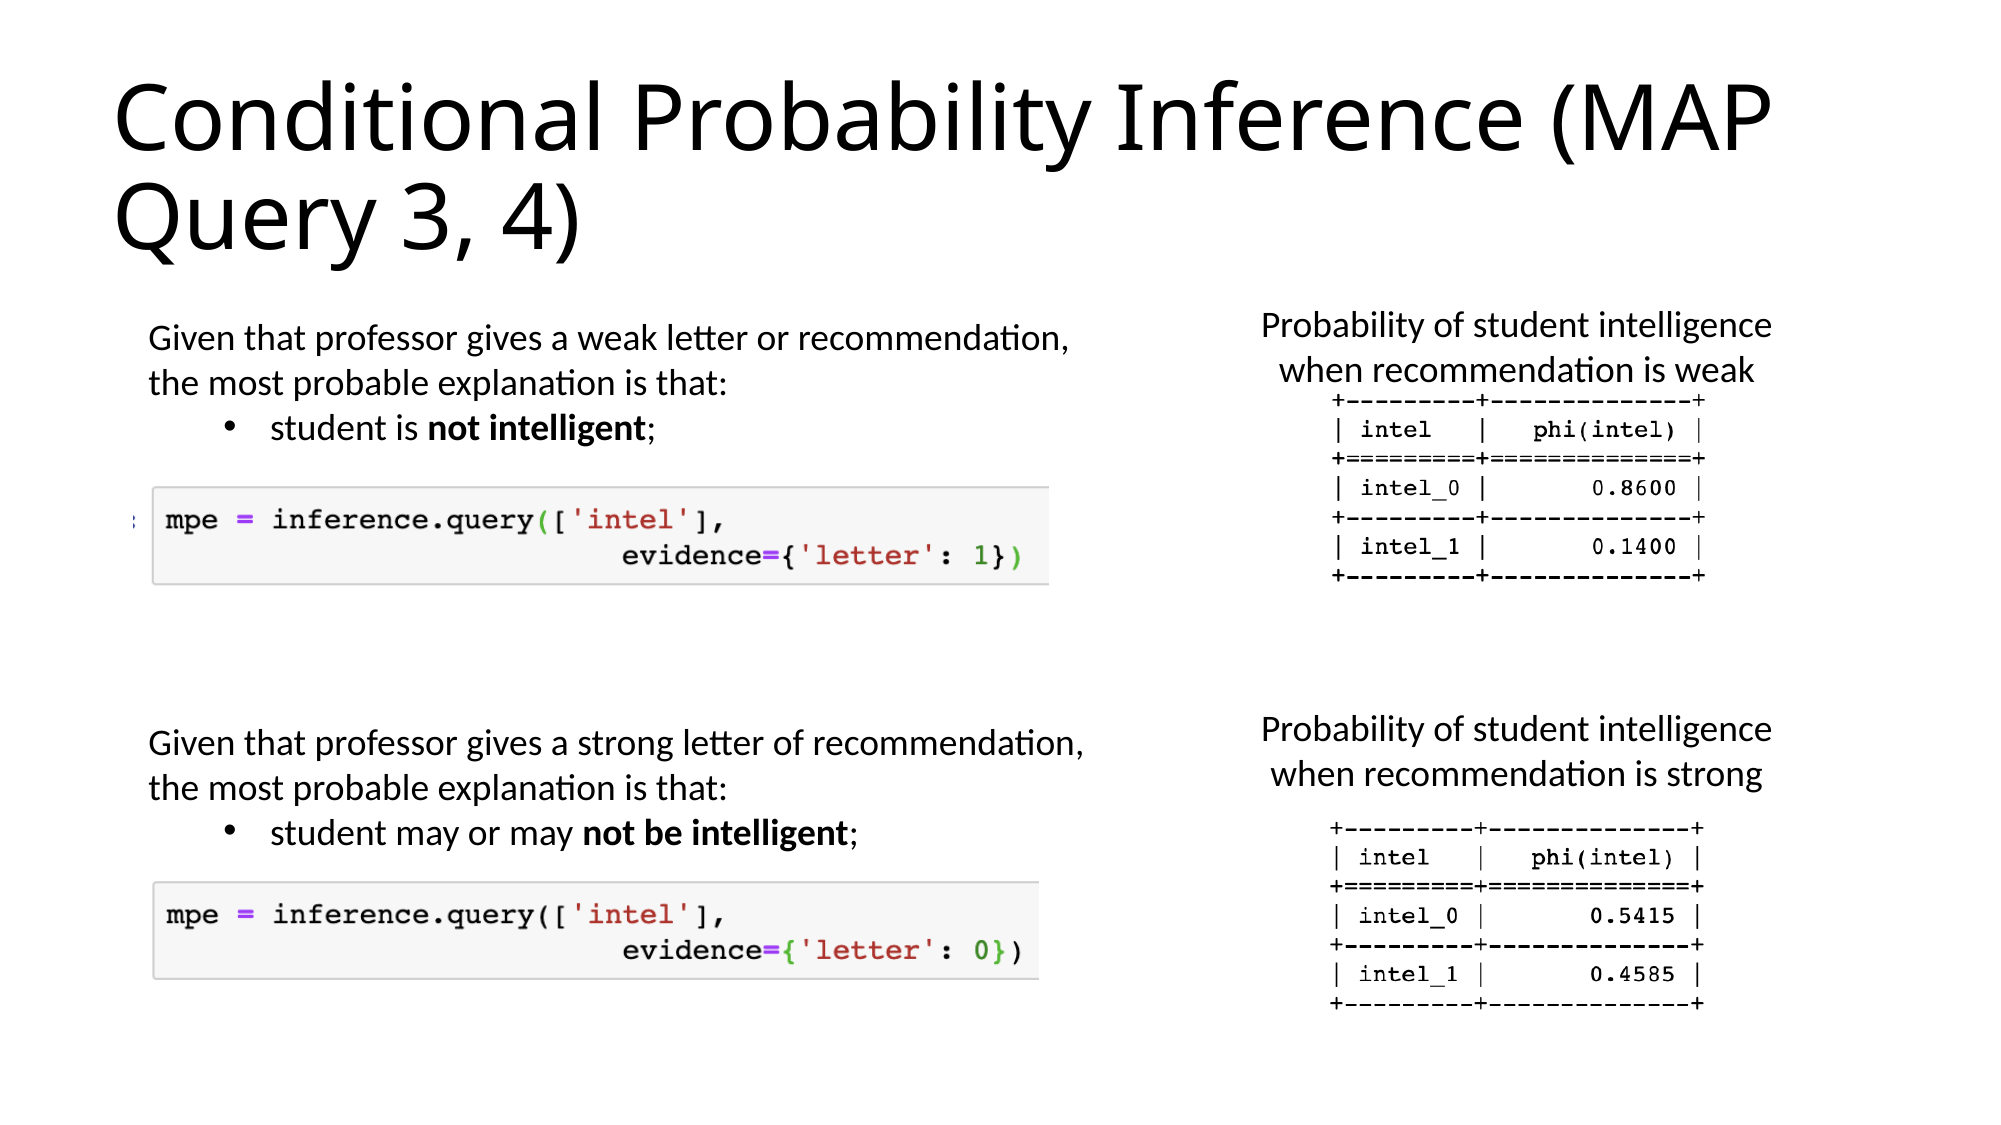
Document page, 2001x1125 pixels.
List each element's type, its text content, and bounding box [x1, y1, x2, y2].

text_box Probability of student intelligence when recommendation is weak [1200, 292, 1834, 398]
text_box Probability of student intelligence when recommendation is strong [1200, 696, 1834, 802]
picture [142, 877, 1039, 1001]
title Conditional Probability Inference (MAP Query 3, 4) [97, 61, 2000, 279]
picture [133, 482, 1049, 598]
text_box Given that professor gives a strong letter of recommendation, the most probable explanation is that: student may or may not be intelligent; [133, 710, 1134, 860]
picture [1323, 388, 1711, 586]
picture [1323, 816, 1711, 1017]
text_box Given that professor gives a weak letter or recommendation, the most probable explanation is that: student is not intelligent; [133, 305, 1134, 455]
